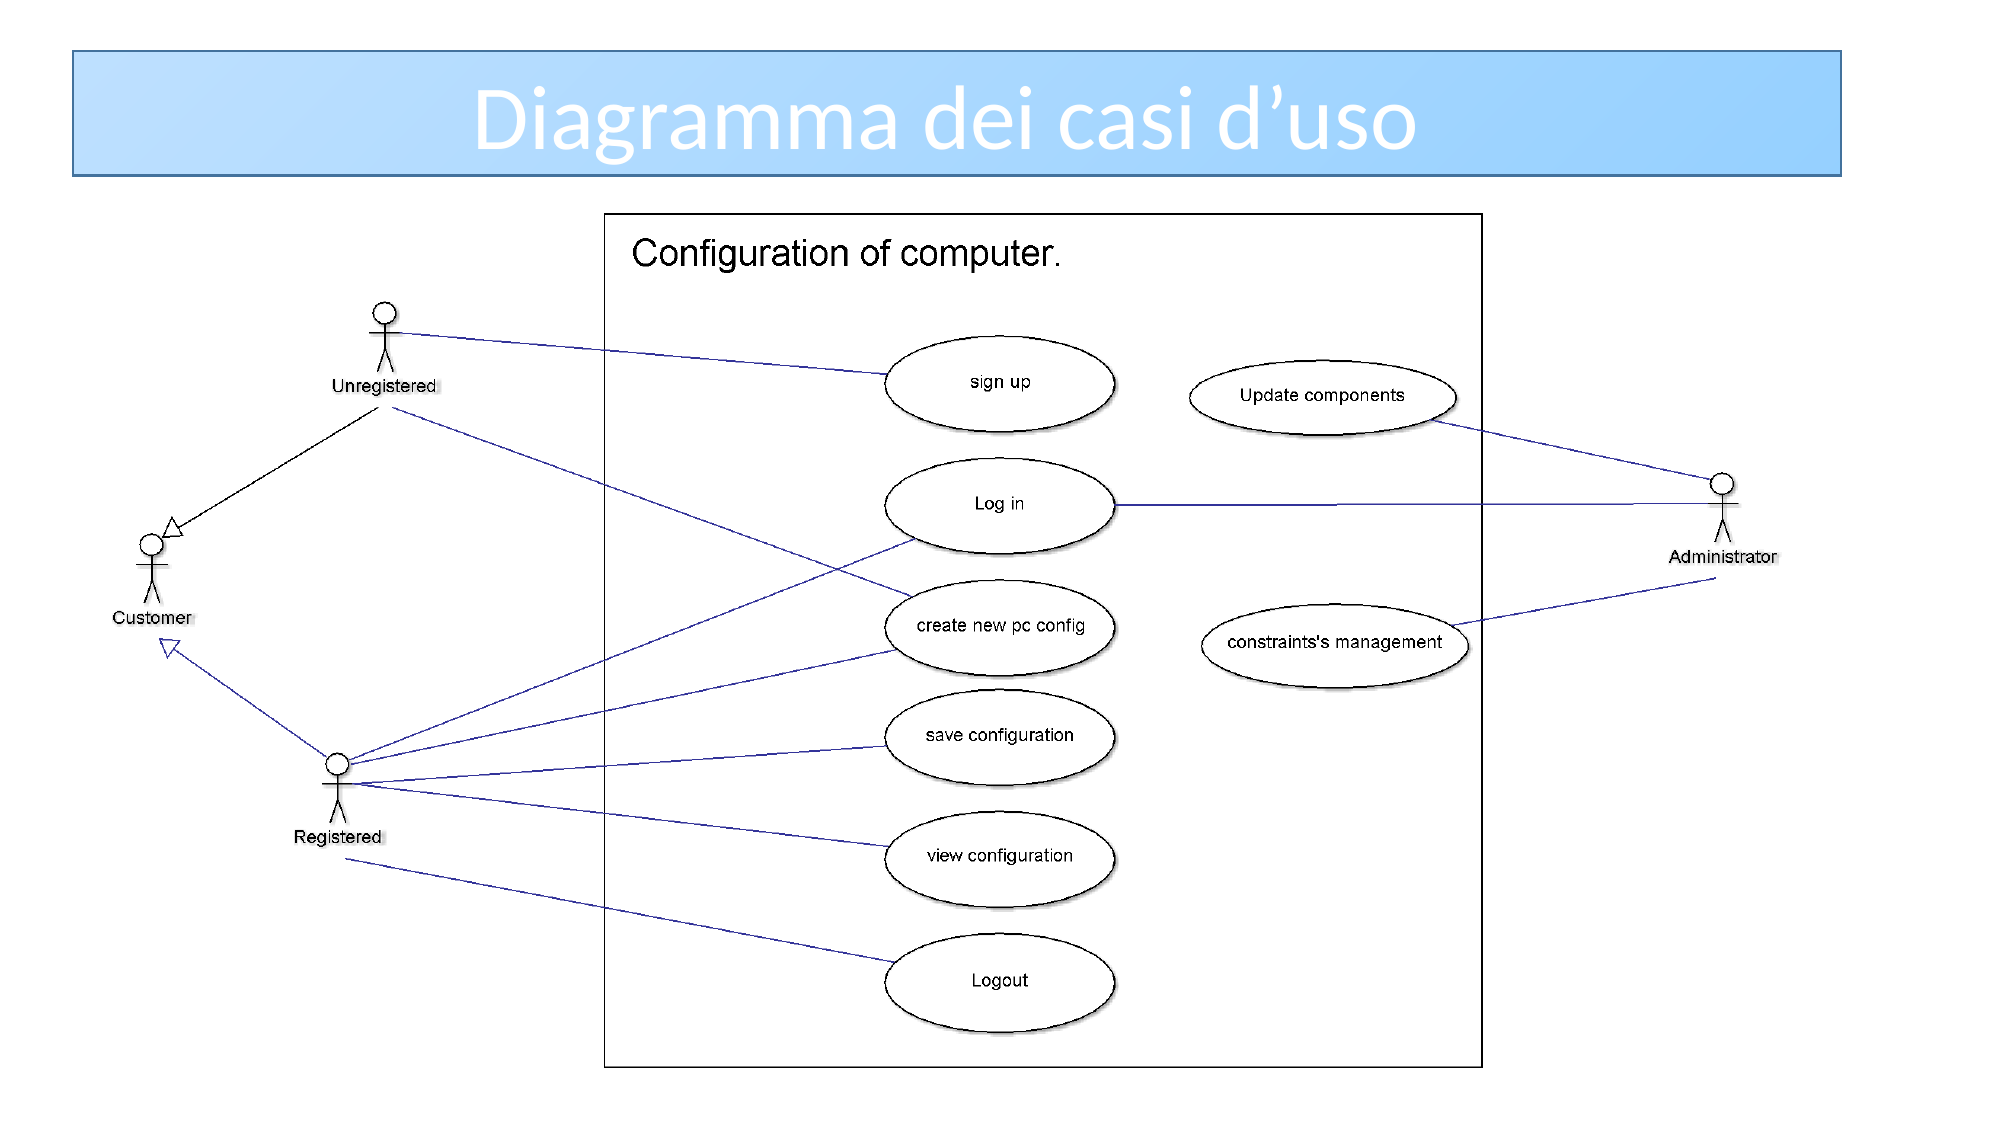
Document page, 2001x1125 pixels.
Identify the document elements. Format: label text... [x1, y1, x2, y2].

text_box Diagramma dei casi d’uso [72, 50, 1842, 177]
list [80, 177, 1841, 1108]
